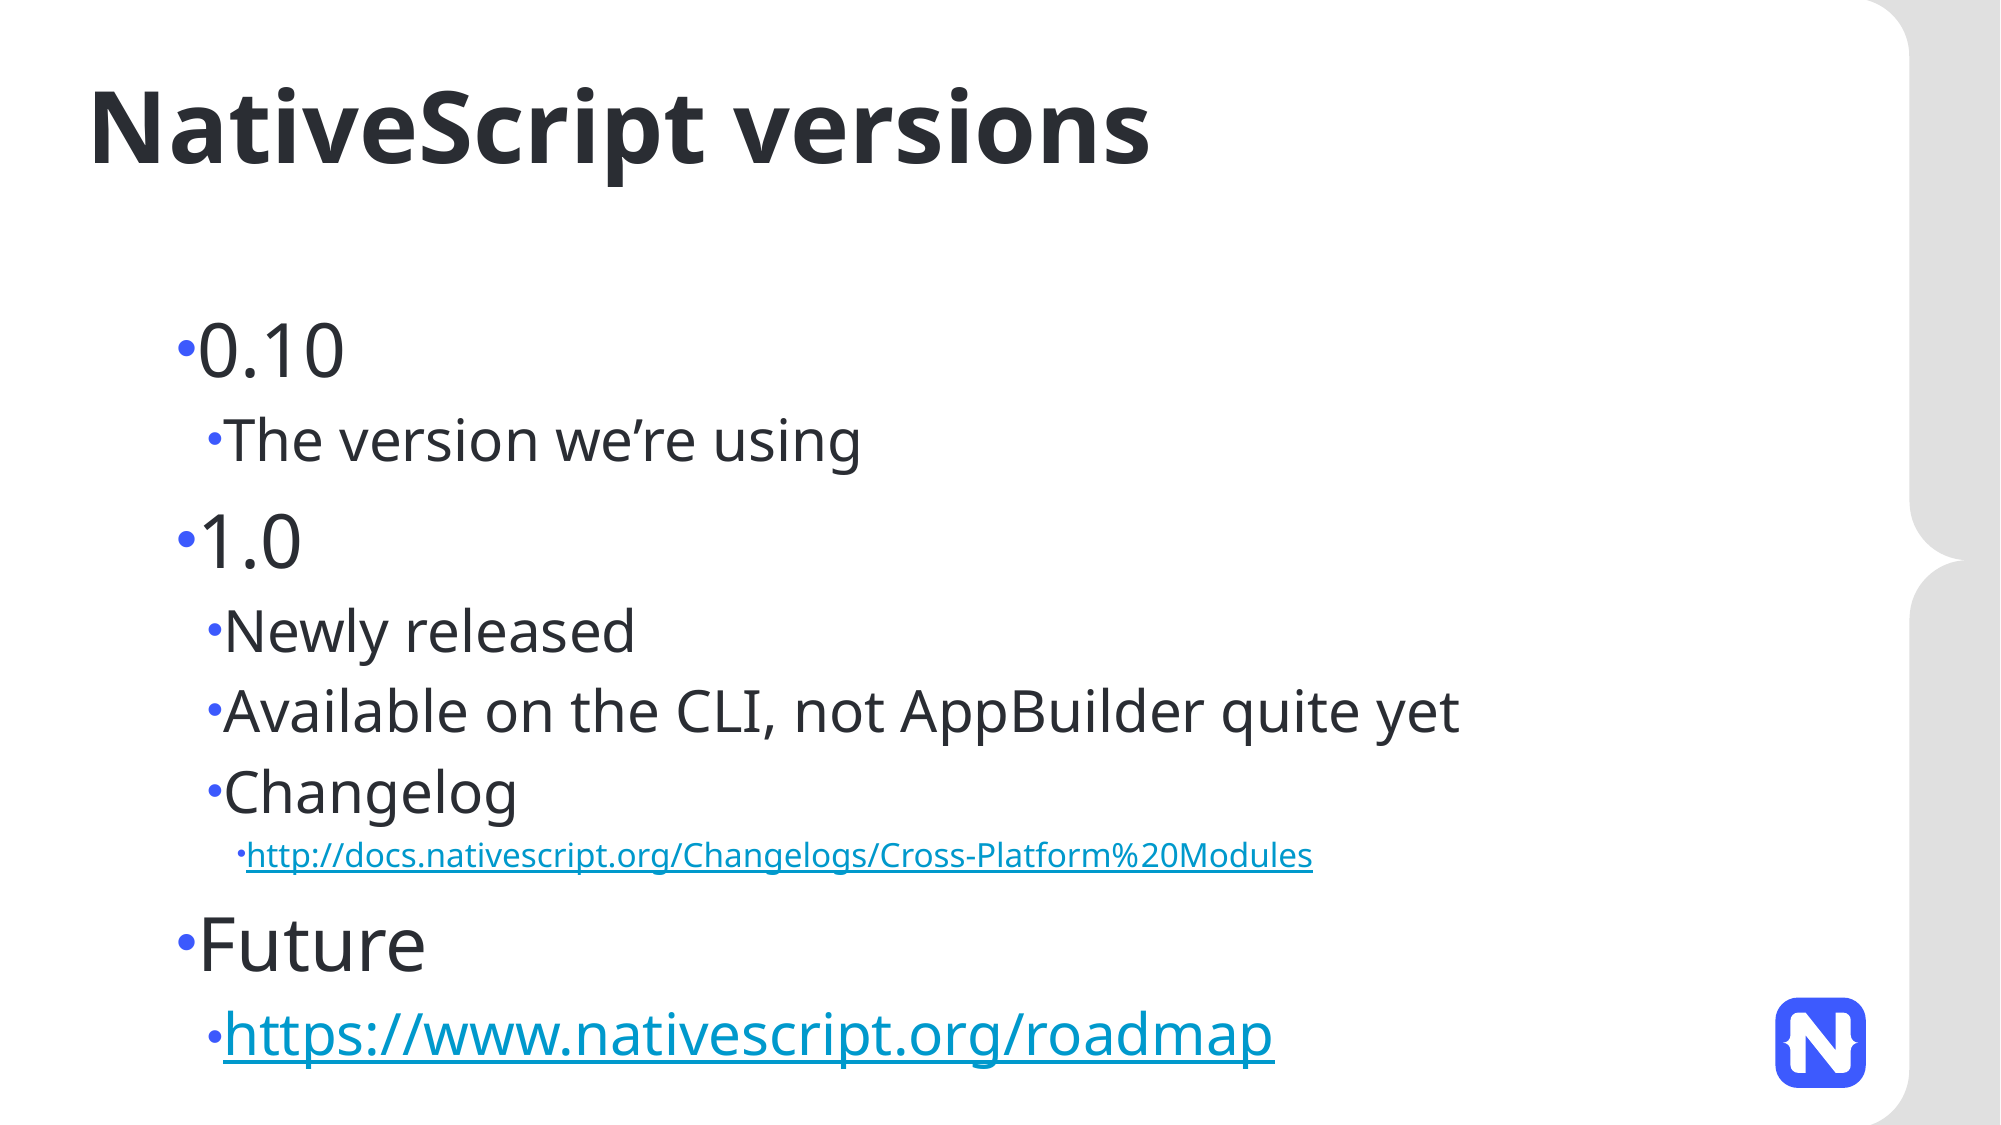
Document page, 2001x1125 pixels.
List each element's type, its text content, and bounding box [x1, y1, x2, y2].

title NativeScript versions [71, 85, 1932, 176]
list 0.10 The version we’re using 1.0 Newly released Available on the CLI, not AppBuilder quite yet Changelog http://docs.nativescript.org/Changelogs/Cross-Platform%20Modules Future https://www.nativescript.org/roadmap [71, 295, 1912, 1107]
